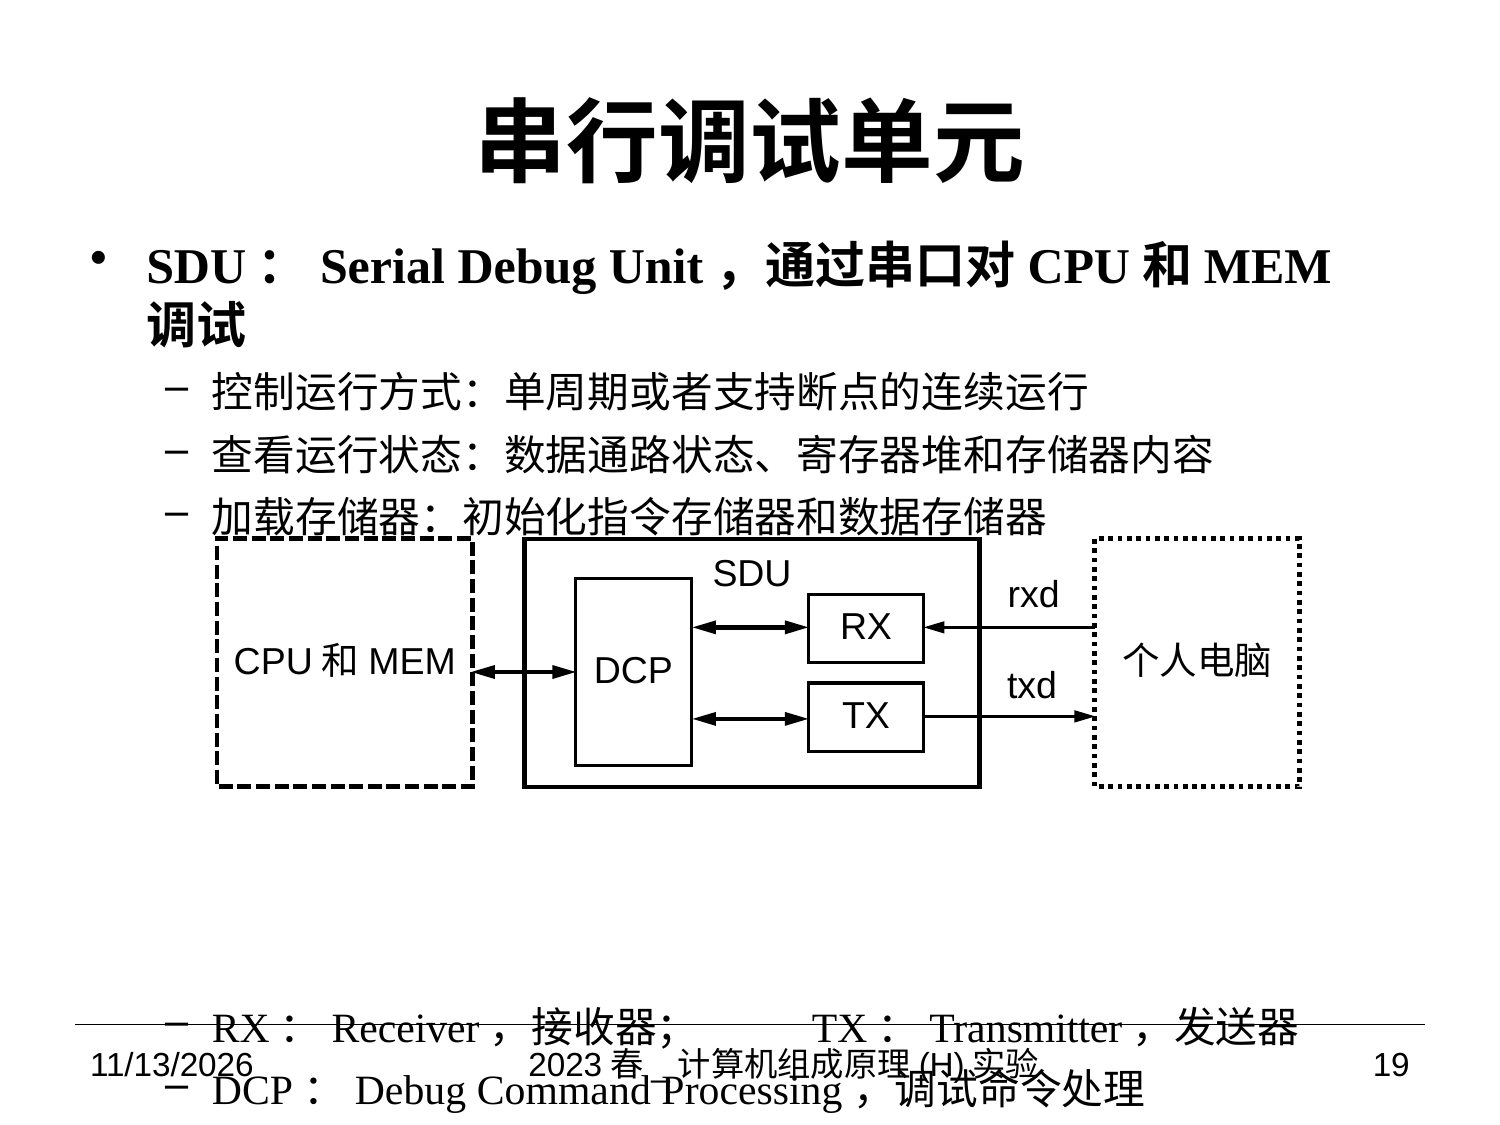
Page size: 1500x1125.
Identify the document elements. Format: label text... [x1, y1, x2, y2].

title 串行调试单元 [75, 45, 1425, 233]
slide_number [74, 1024, 426, 1103]
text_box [216, 538, 1300, 788]
footer 2023春_计算机组成原理(H)实验 [426, 1024, 1149, 1103]
slide_number 19 [1149, 1024, 1426, 1103]
list SDU：Serial Debug Unit，通过串口对CPU和MEM调试 控制运行方式：单周期或者支持断点的连续运行 查看运行状态：数据通路状态、寄存器堆和存储器内容 加载存储器：初始化指令存储器和数据存储器 RX：Receiver，接收器； TX：Transmitter，发送器 DCP：Debug Command Processing，调试命令处理 [75, 225, 1382, 1024]
